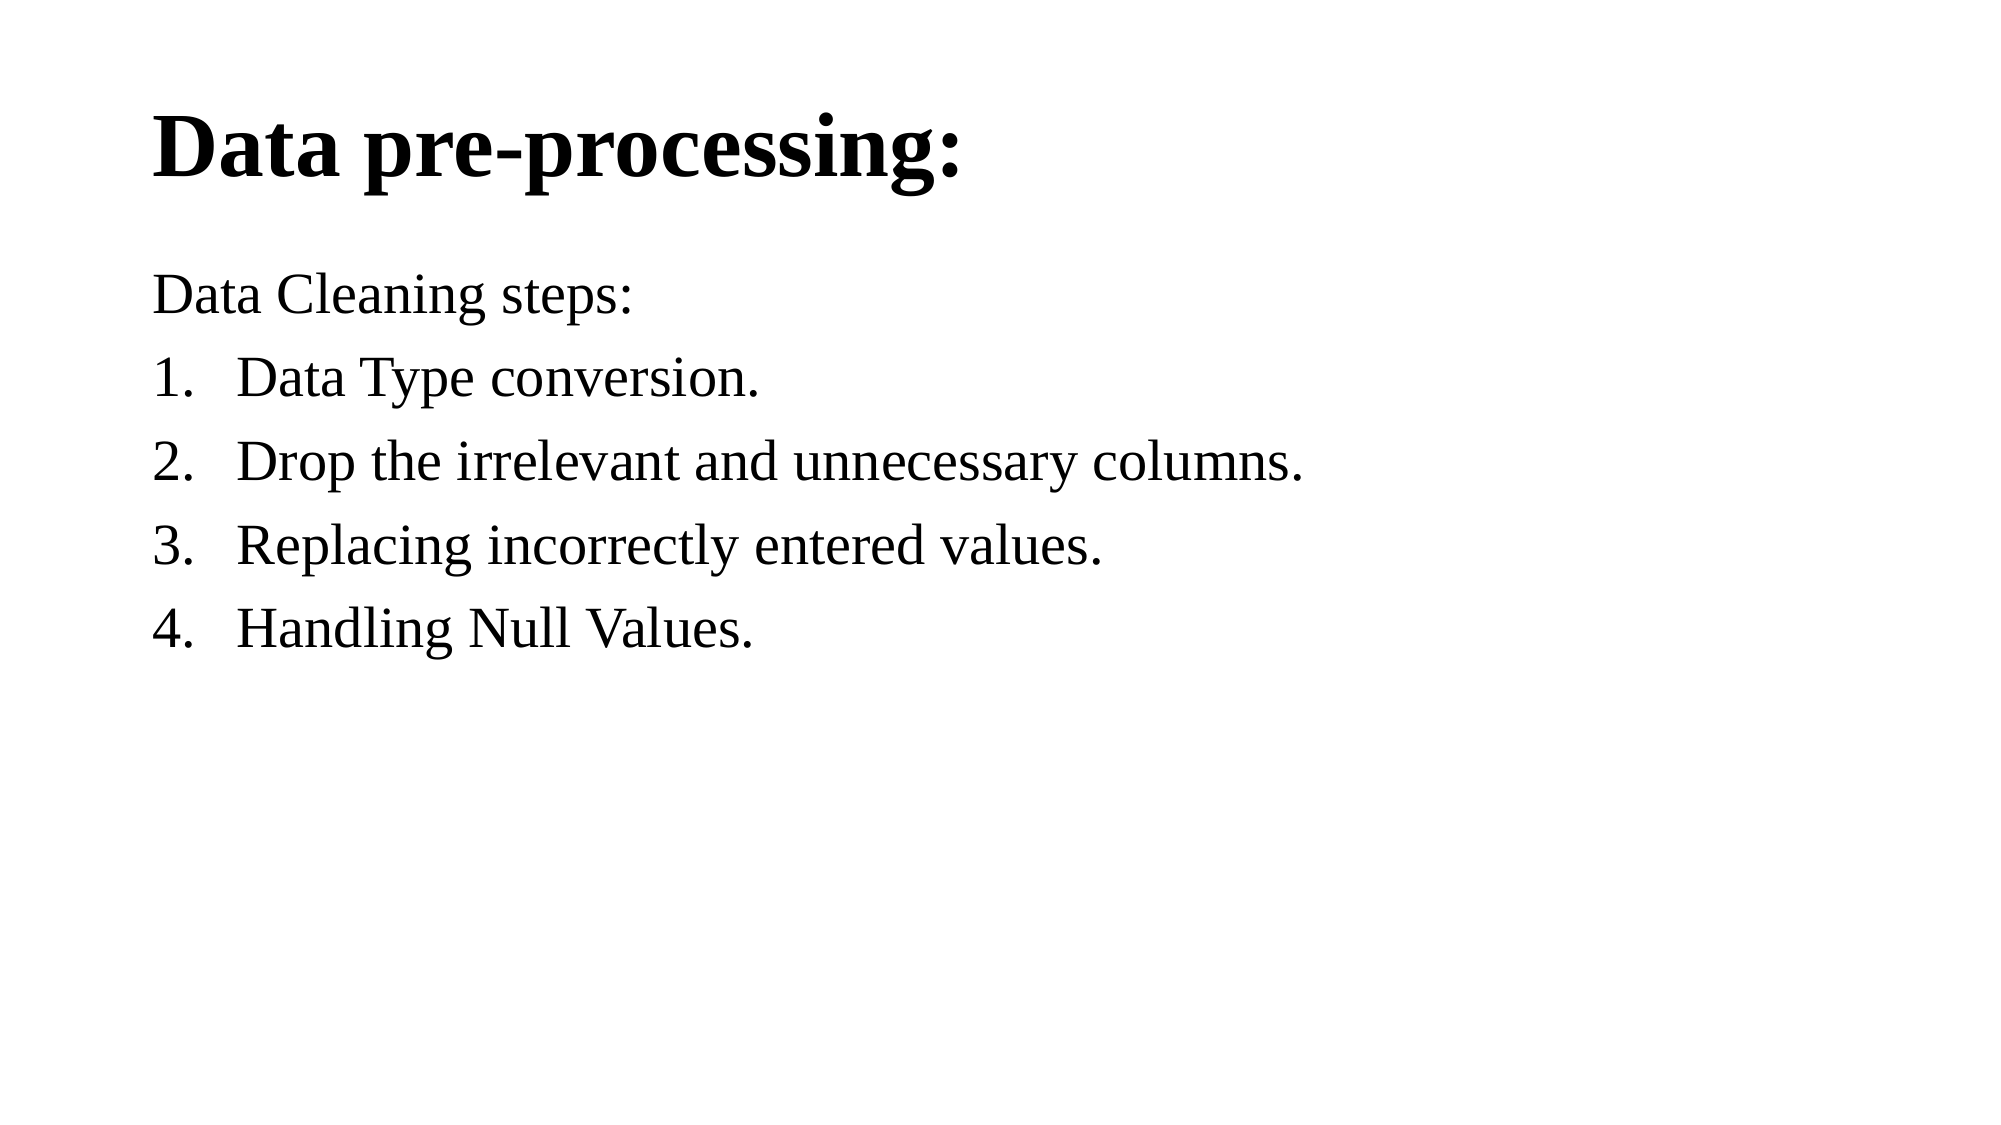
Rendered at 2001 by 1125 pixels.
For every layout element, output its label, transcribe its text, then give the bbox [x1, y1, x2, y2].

title Data pre-processing: [137, 38, 1863, 255]
list Data Cleaning steps: Data Type conversion. Drop the irrelevant and unnecessary columns. Replacing incorrectly entered values. Handling Null Values. [137, 255, 1863, 970]
